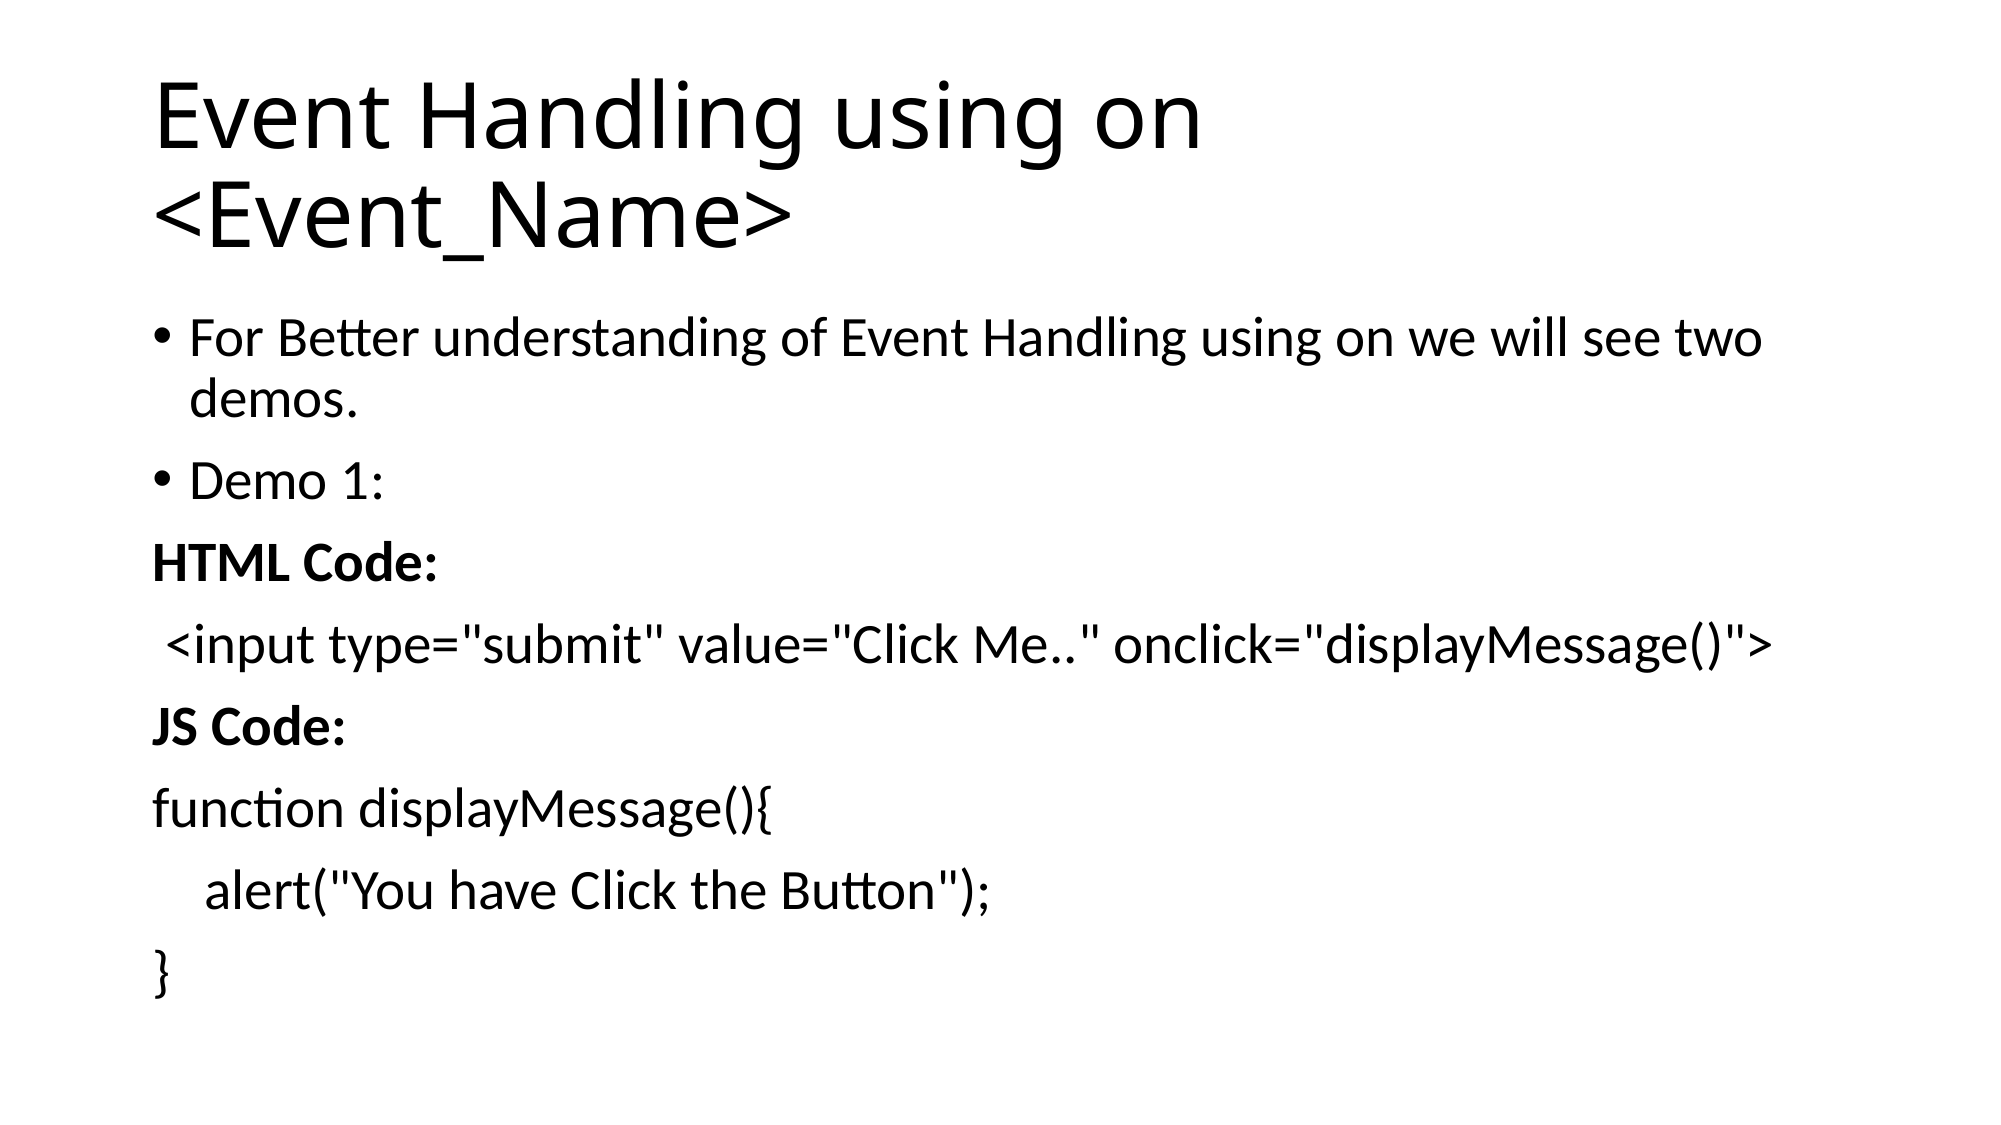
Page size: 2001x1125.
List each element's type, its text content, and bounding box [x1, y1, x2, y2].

title Event Handling using on <Event_Name> [137, 59, 1863, 278]
list For Better understanding of Event Handling using on we will see two demos. Demo 1: HTML Code: <input type="submit" value="Click Me.." onclick="displayMessage()"> JS Code: function displayMessage(){ alert("You have Click the Button"); } [137, 299, 1863, 1014]
